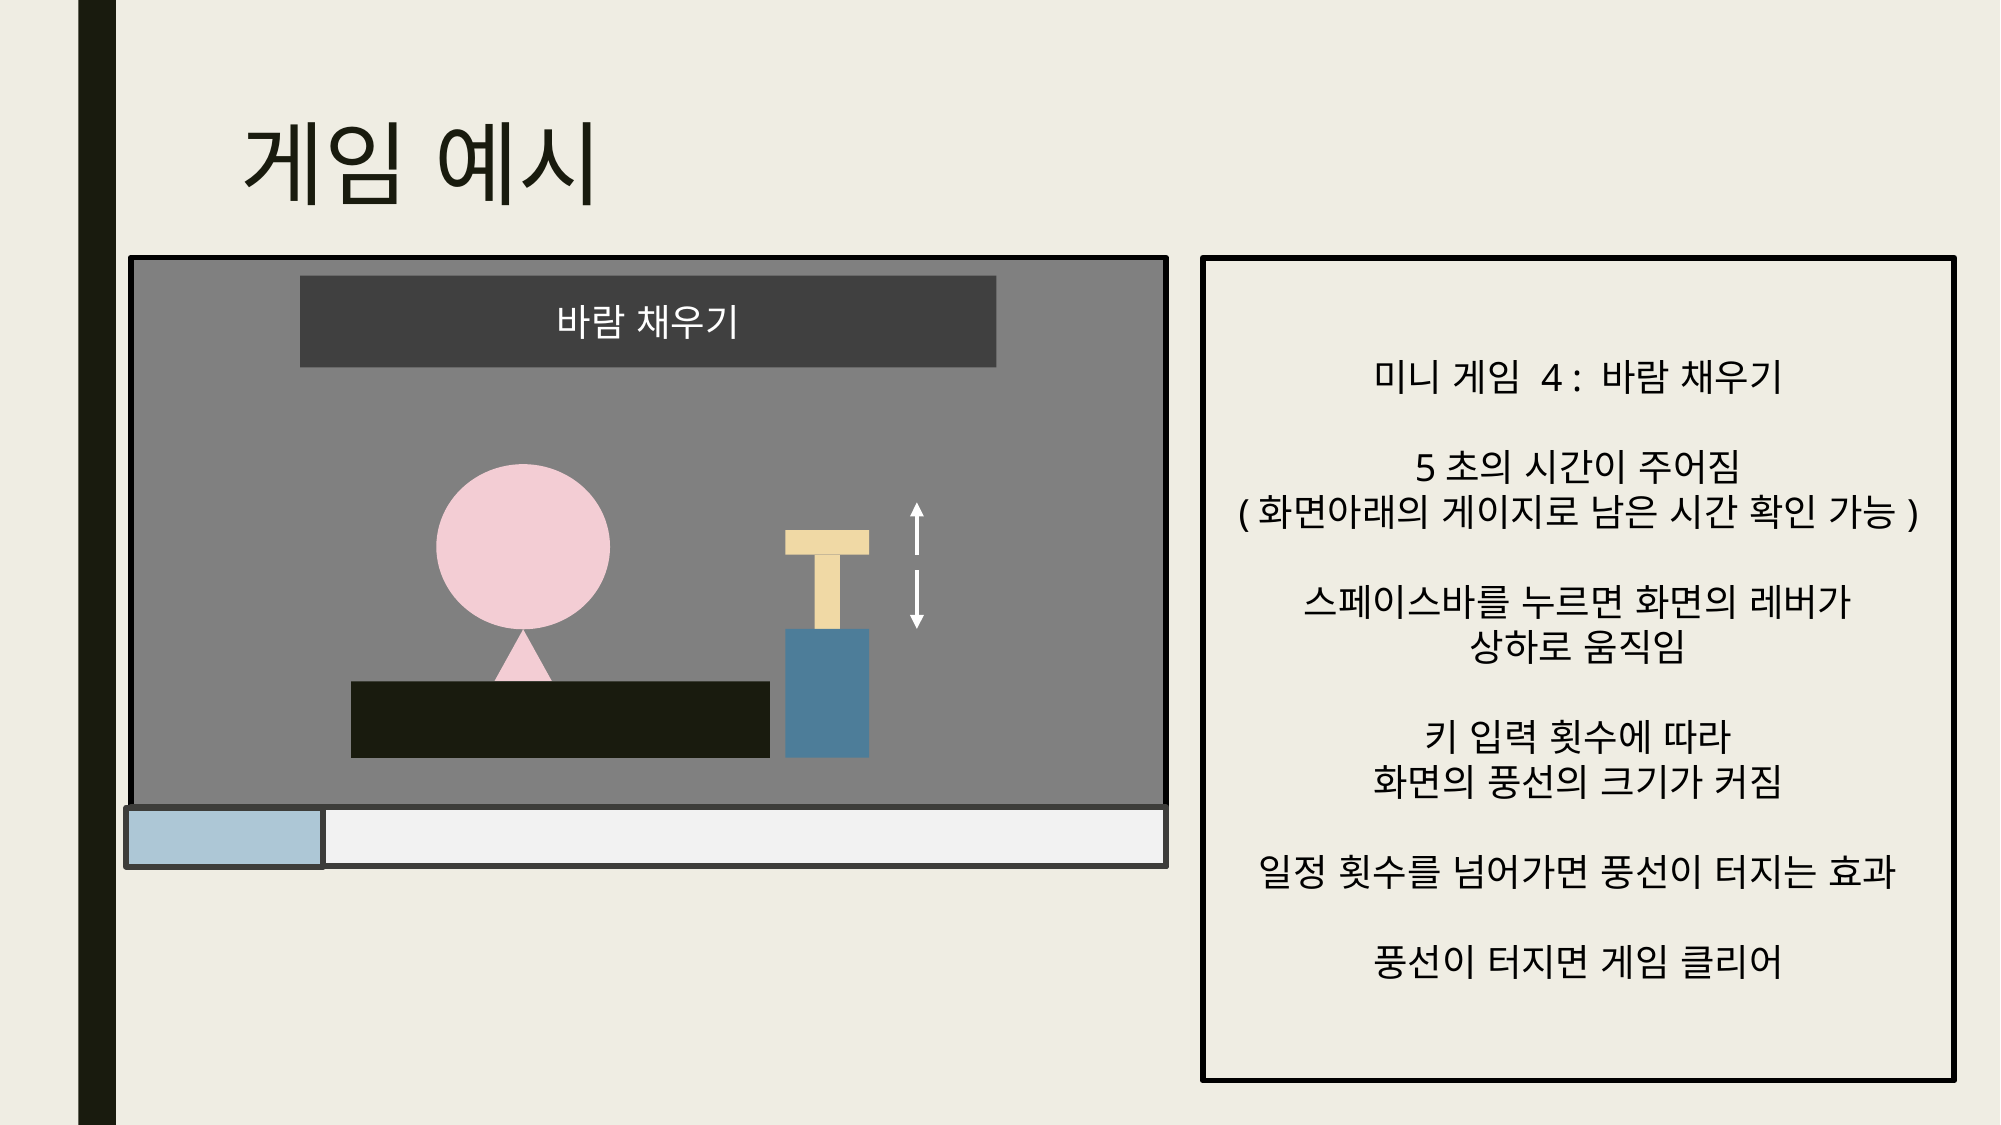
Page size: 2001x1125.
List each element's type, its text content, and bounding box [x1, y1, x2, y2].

text_box 바람 채우기 [297, 273, 999, 370]
title 게임 예시 [225, 112, 1800, 357]
text_box [123, 805, 326, 870]
text_box [128, 255, 1169, 805]
text_box [348, 678, 773, 761]
text_box [783, 527, 872, 557]
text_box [436, 464, 611, 681]
text_box [128, 804, 1169, 869]
text_box 미니 게임 4 : 바람 채우기 5초의 시간이 주어짐 (화면아래의 게이지로 남은 시간 확인 가능) 스페이스바를 누르면 화면의 레버가 상하로 움직임 키 입력 횟수에 따라 화면의 풍선의 크기가 커짐 일정 횟수를 넘어가면 풍선이 터지는 효과 풍선이 터지면 게임 클리어 [1200, 255, 1957, 1083]
text_box [812, 557, 843, 626]
text_box [783, 626, 872, 760]
